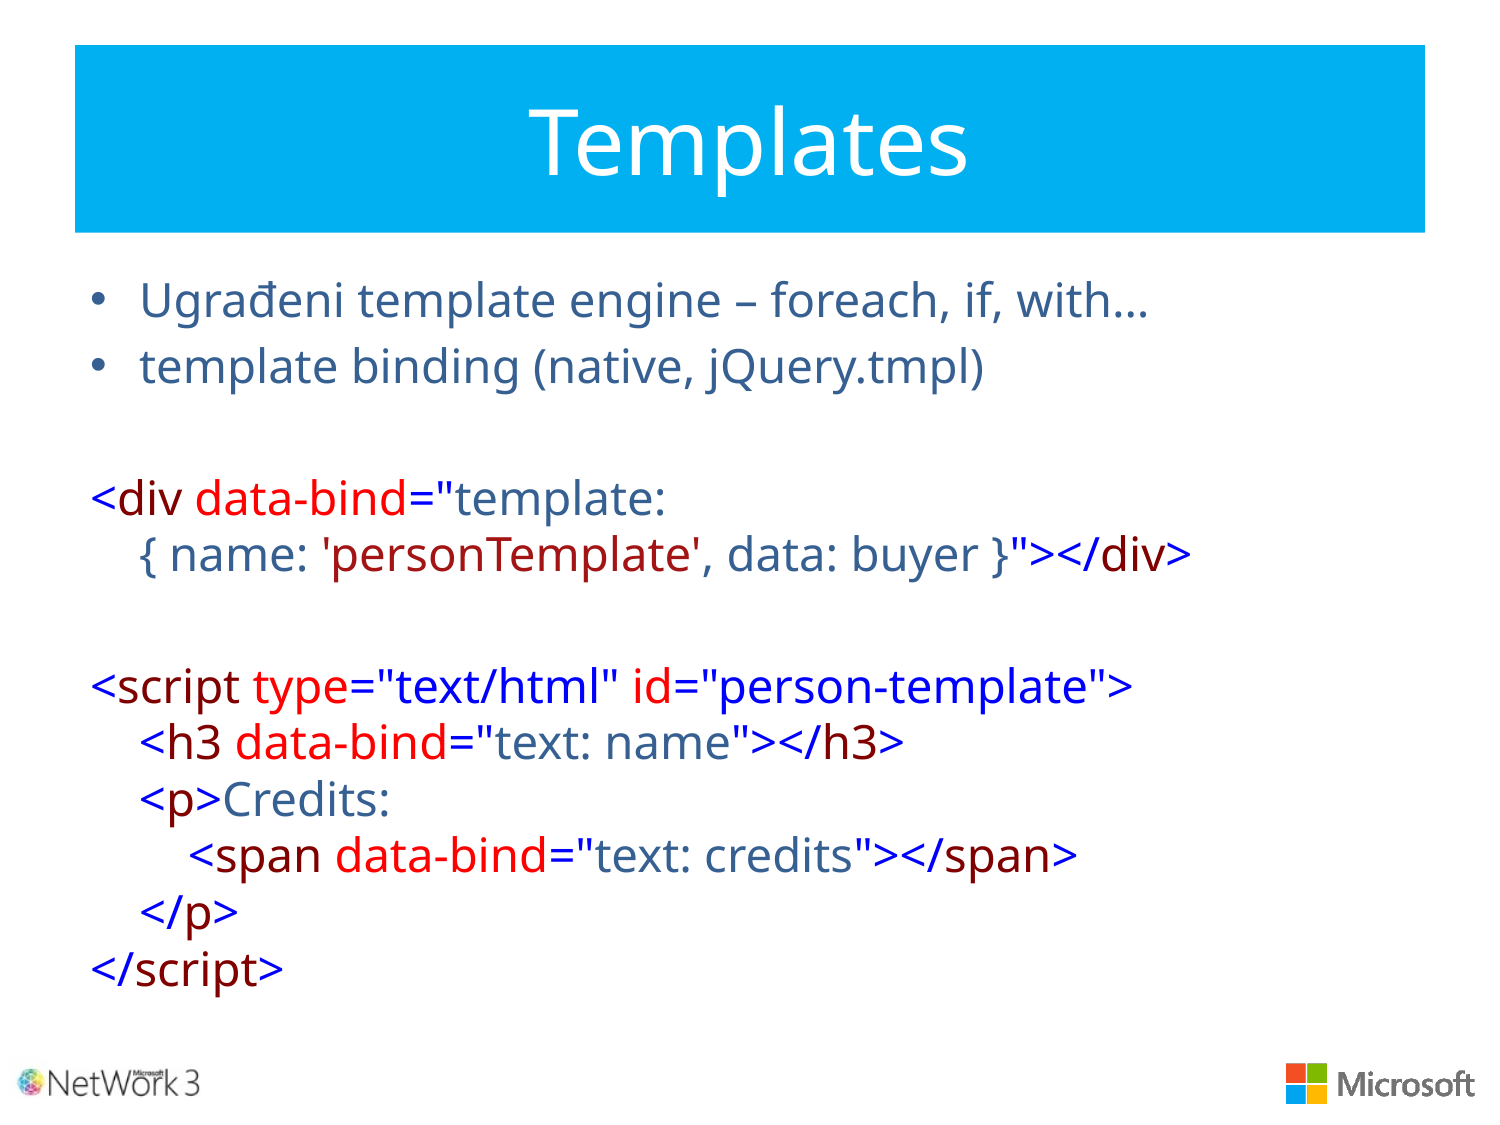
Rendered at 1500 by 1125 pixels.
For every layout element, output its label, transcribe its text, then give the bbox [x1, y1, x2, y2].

picture [1260, 1040, 1500, 1125]
title Templates [75, 45, 1425, 233]
list Ugrađeni template engine – foreach, if, with… template binding (native, jQuery.tmpl) <div data-bind="template: { name: 'personTemplate', data: buyer }"></div> <script type="text/html" id="person-template"> <h3 data-bind="text: name"></h3> <p>Credits: <span data-bind="text: credits"></span> </p> </script> [75, 262, 1425, 1005]
picture [0, 1040, 246, 1125]
